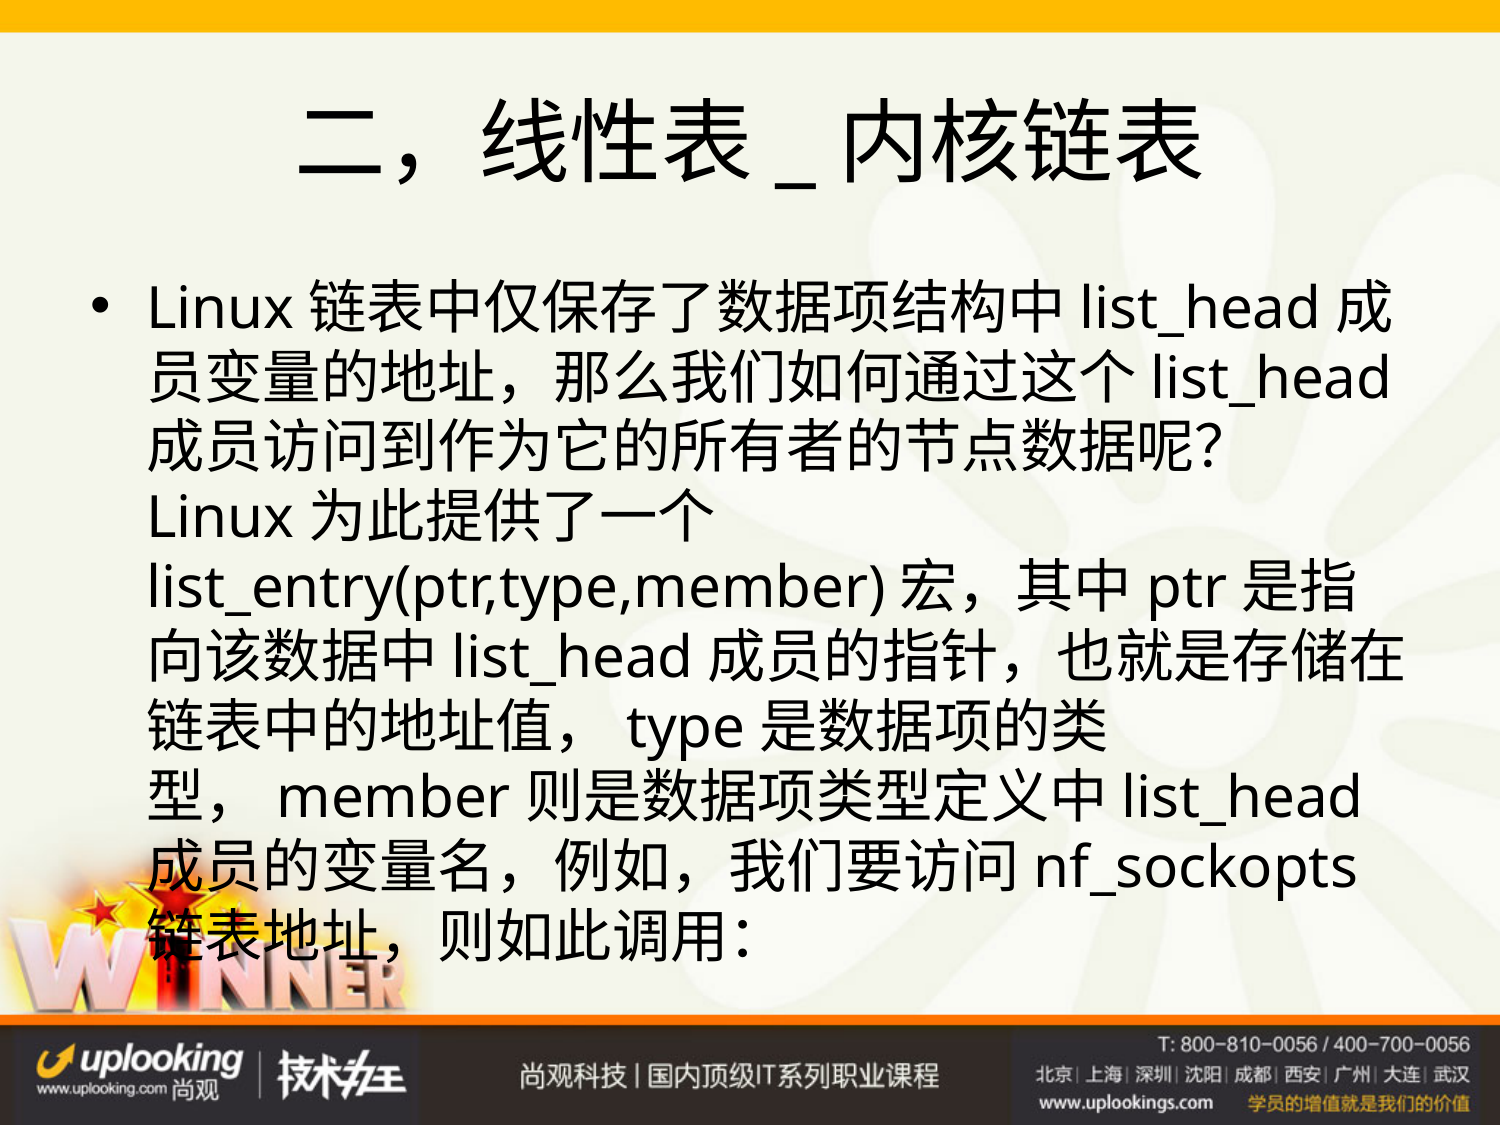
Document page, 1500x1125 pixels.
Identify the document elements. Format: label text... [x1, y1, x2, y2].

list Linux链表中仅保存了数据项结构中list_head成员变量的地址，那么我们如何通过这个list_head成员访问到作为它的所有者的节点数据呢？Linux为此提供了一个 list_entry(ptr,type,member)宏，其中ptr是指向该数据中list_head成员的指针，也就是存储在链表中的地址值，type是数据项的类型，member则是数据项类型定义中list_head成员的变量名，例如，我们要访问nf_sockopts链表地址，则如此调用： [75, 262, 1425, 1005]
picture [0, 0, 1500, 1125]
title 二，线性表_内核链表 [75, 45, 1425, 233]
